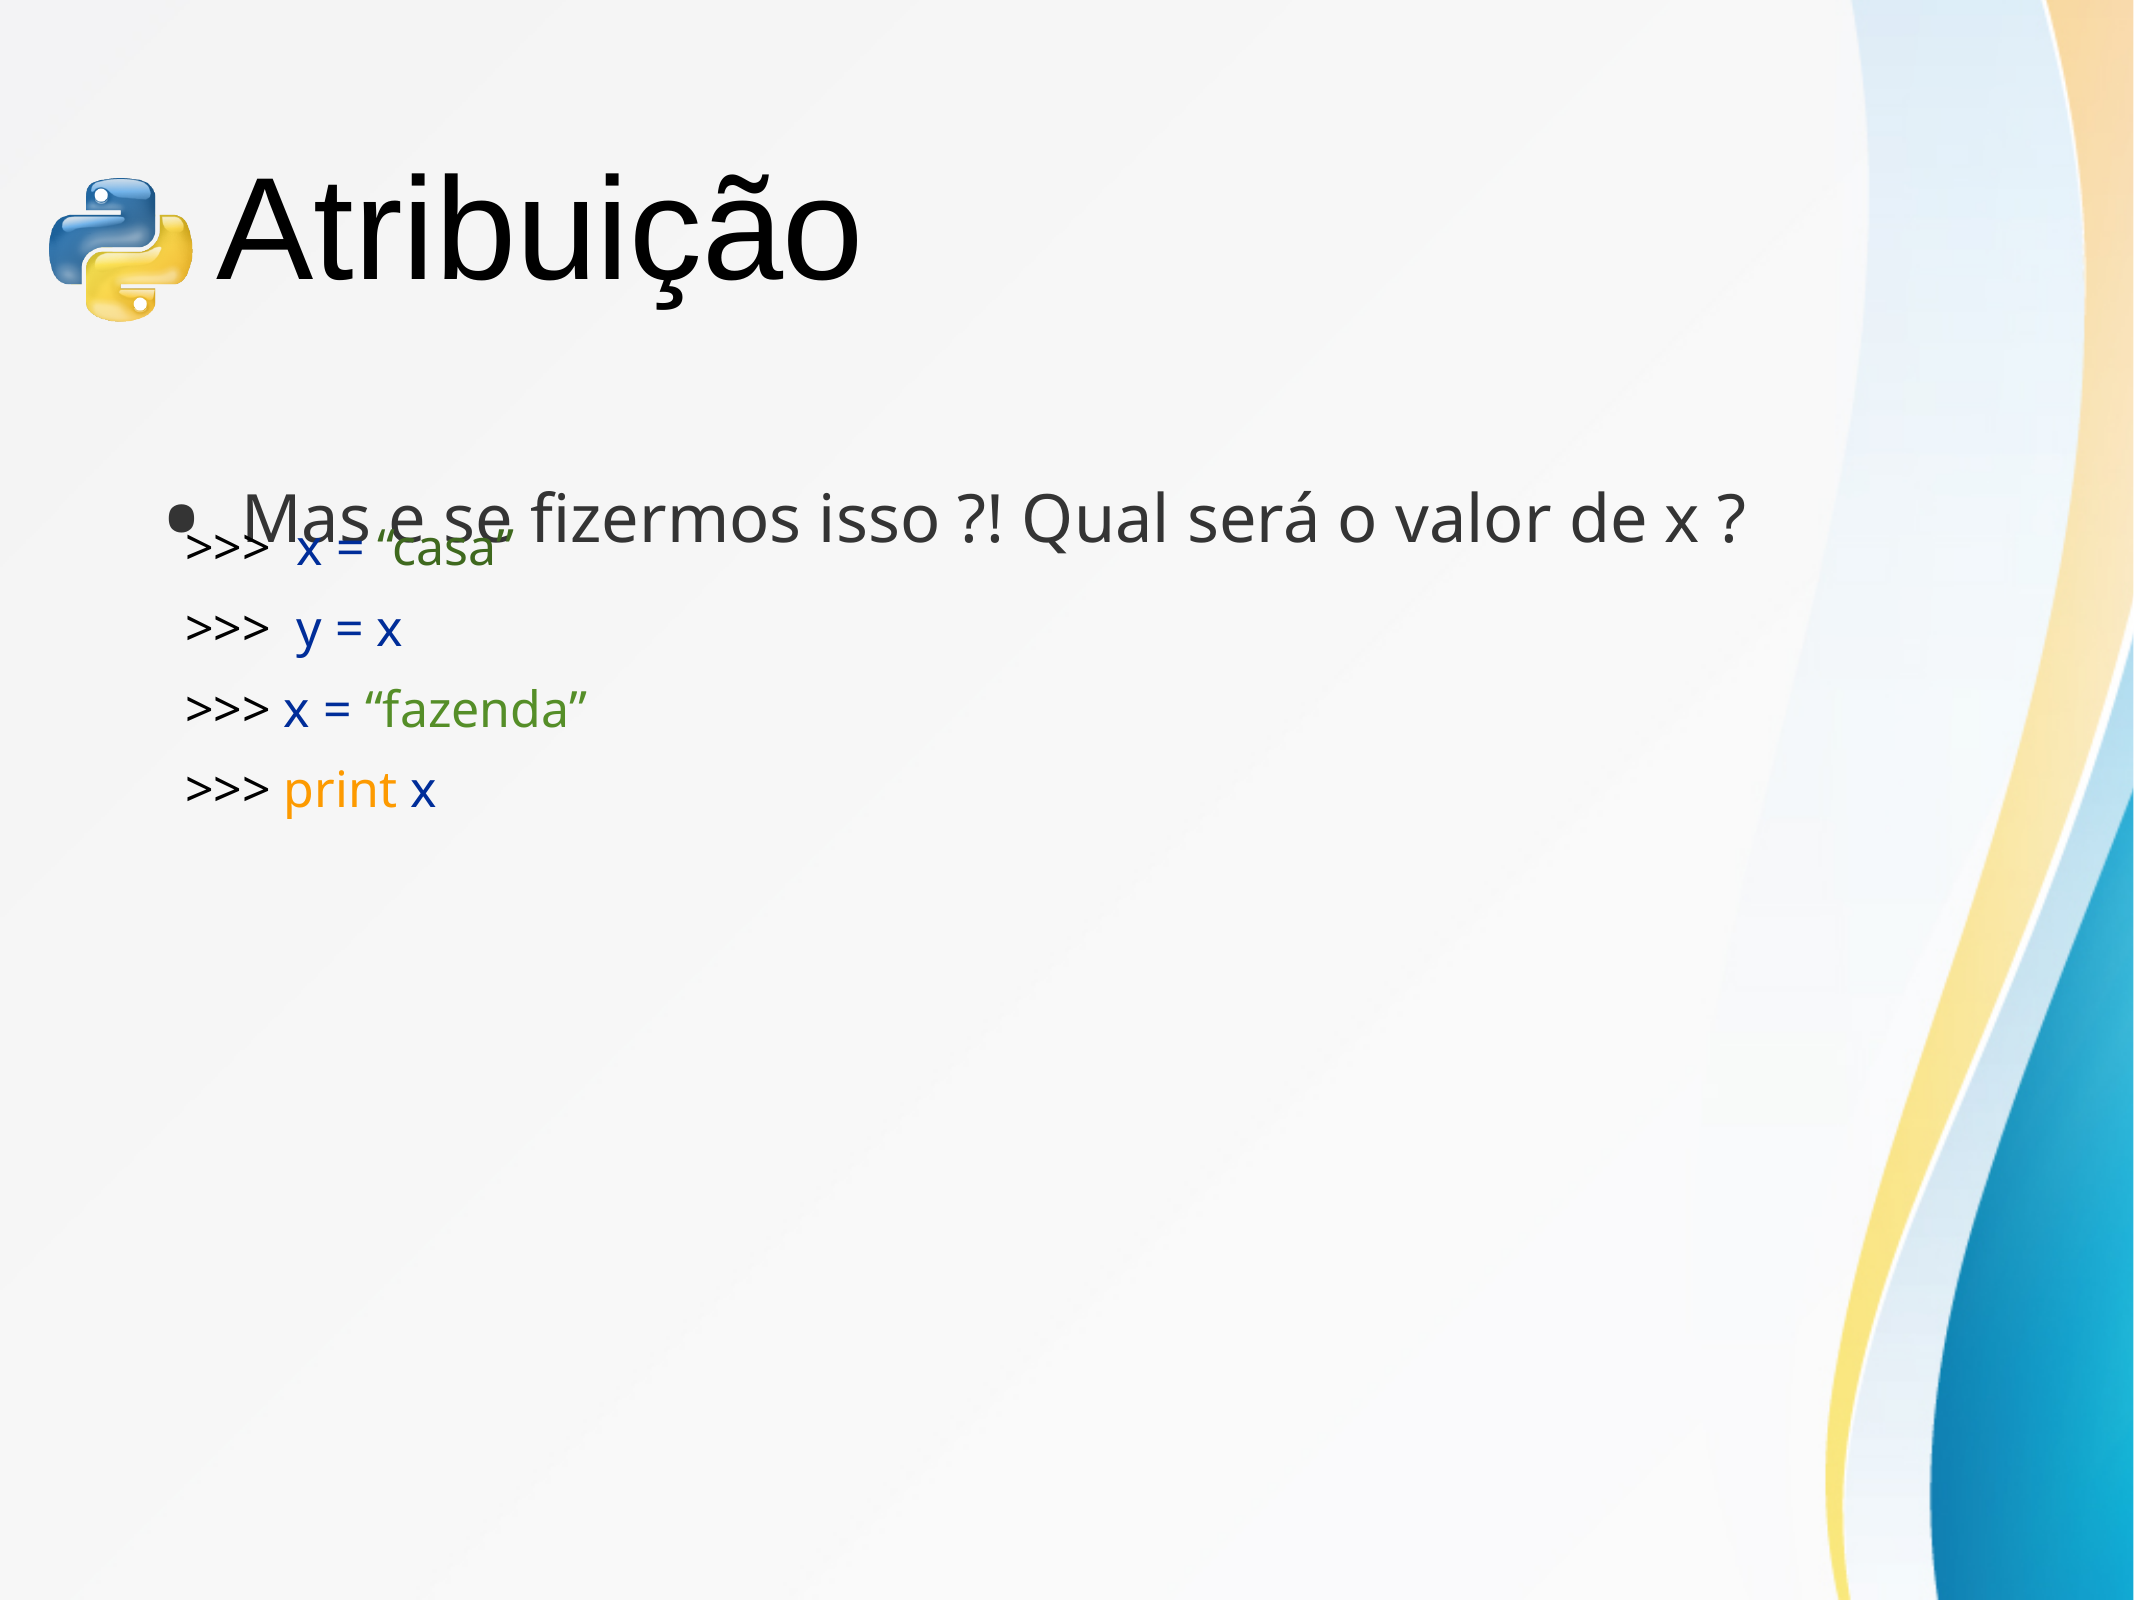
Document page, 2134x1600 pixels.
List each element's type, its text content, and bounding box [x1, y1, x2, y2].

picture [2130, 1501, 2134, 1512]
title Atribuição [208, 91, 1926, 351]
text_box Mas e se fizermos isso ?! Qual será o valor de x ? [160, 454, 1973, 1146]
picture [0, 0, 2134, 1600]
text_box >>> x = “casa” >>> y = x >>> x = “fazenda” >>> print x [185, 510, 721, 823]
slide_number [1528, 1457, 2027, 1569]
